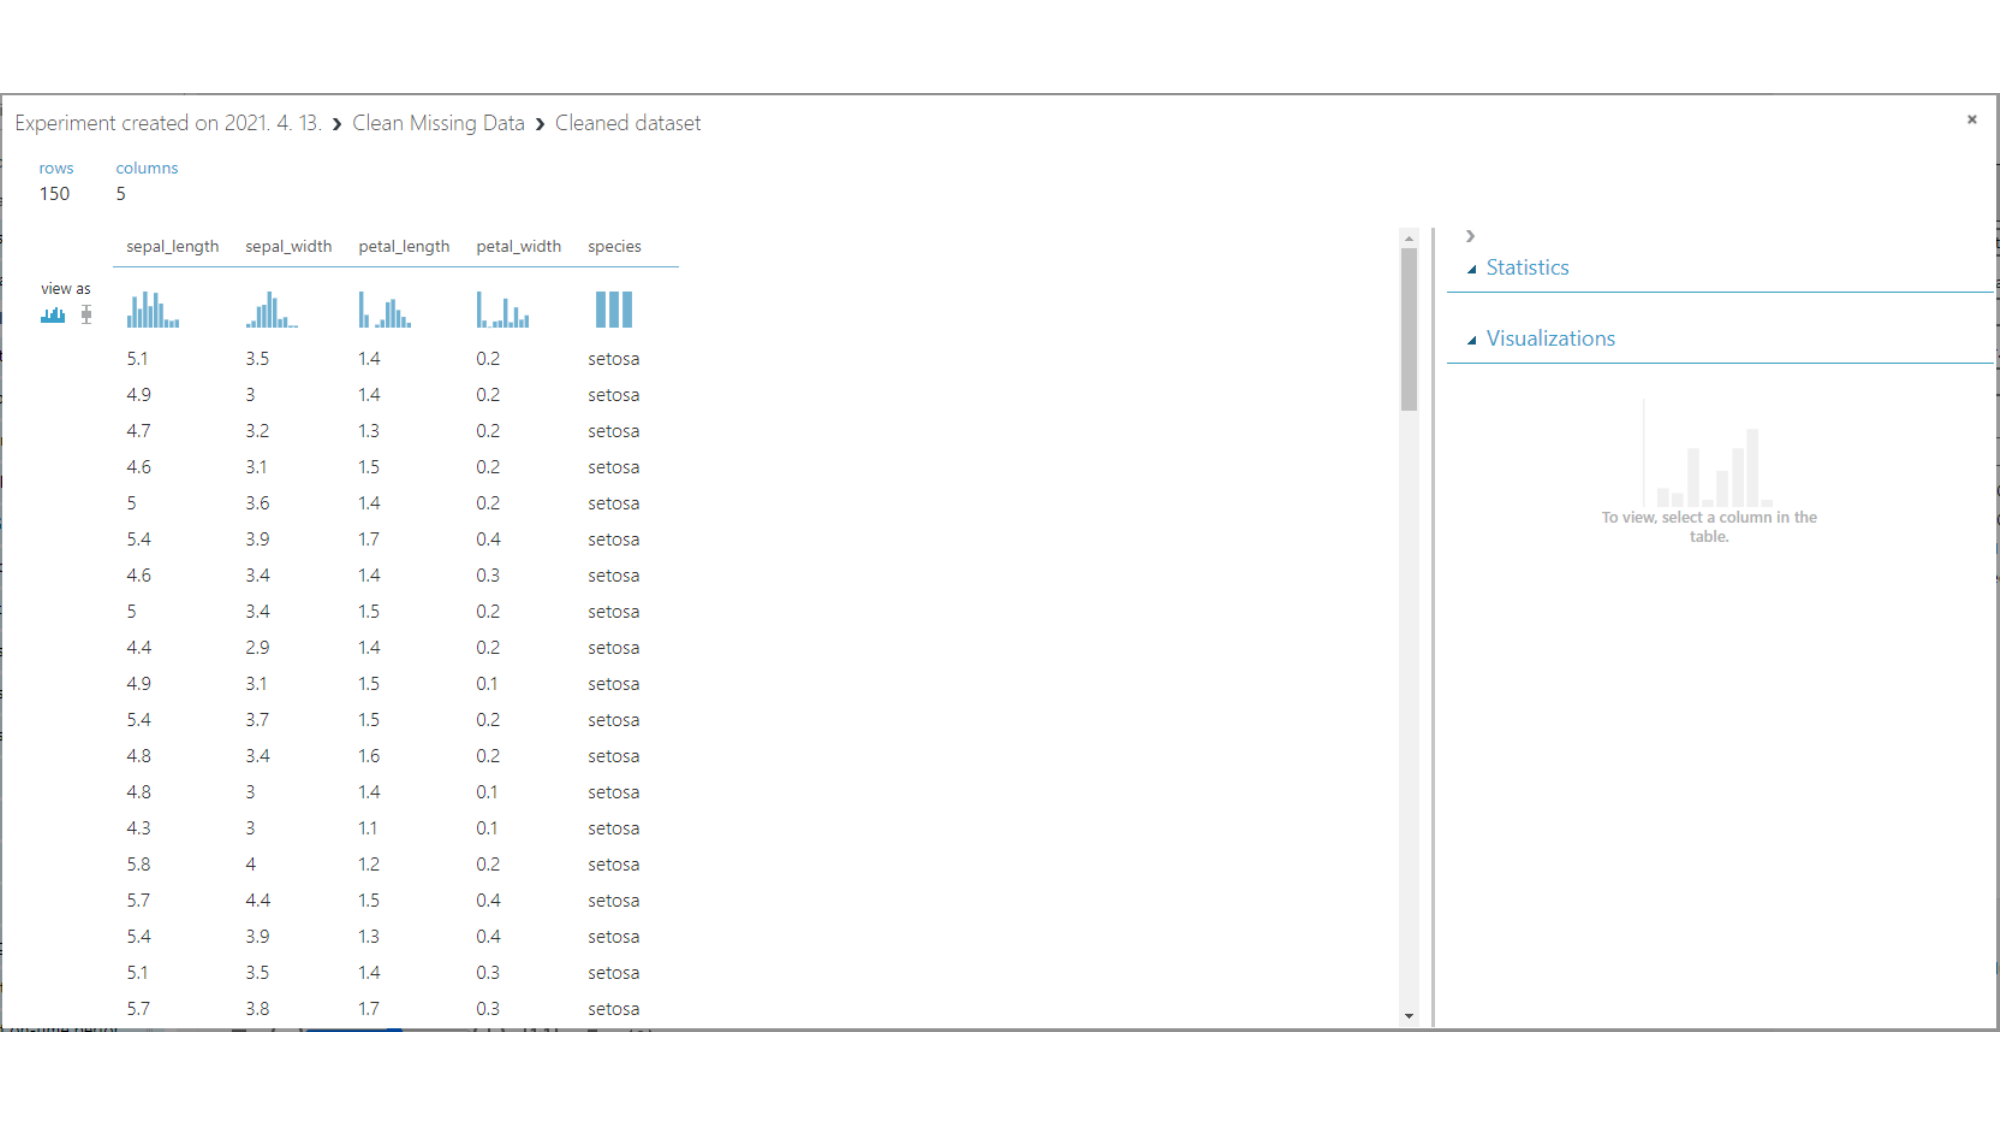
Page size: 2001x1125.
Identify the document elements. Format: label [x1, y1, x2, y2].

picture [0, 93, 2000, 1032]
